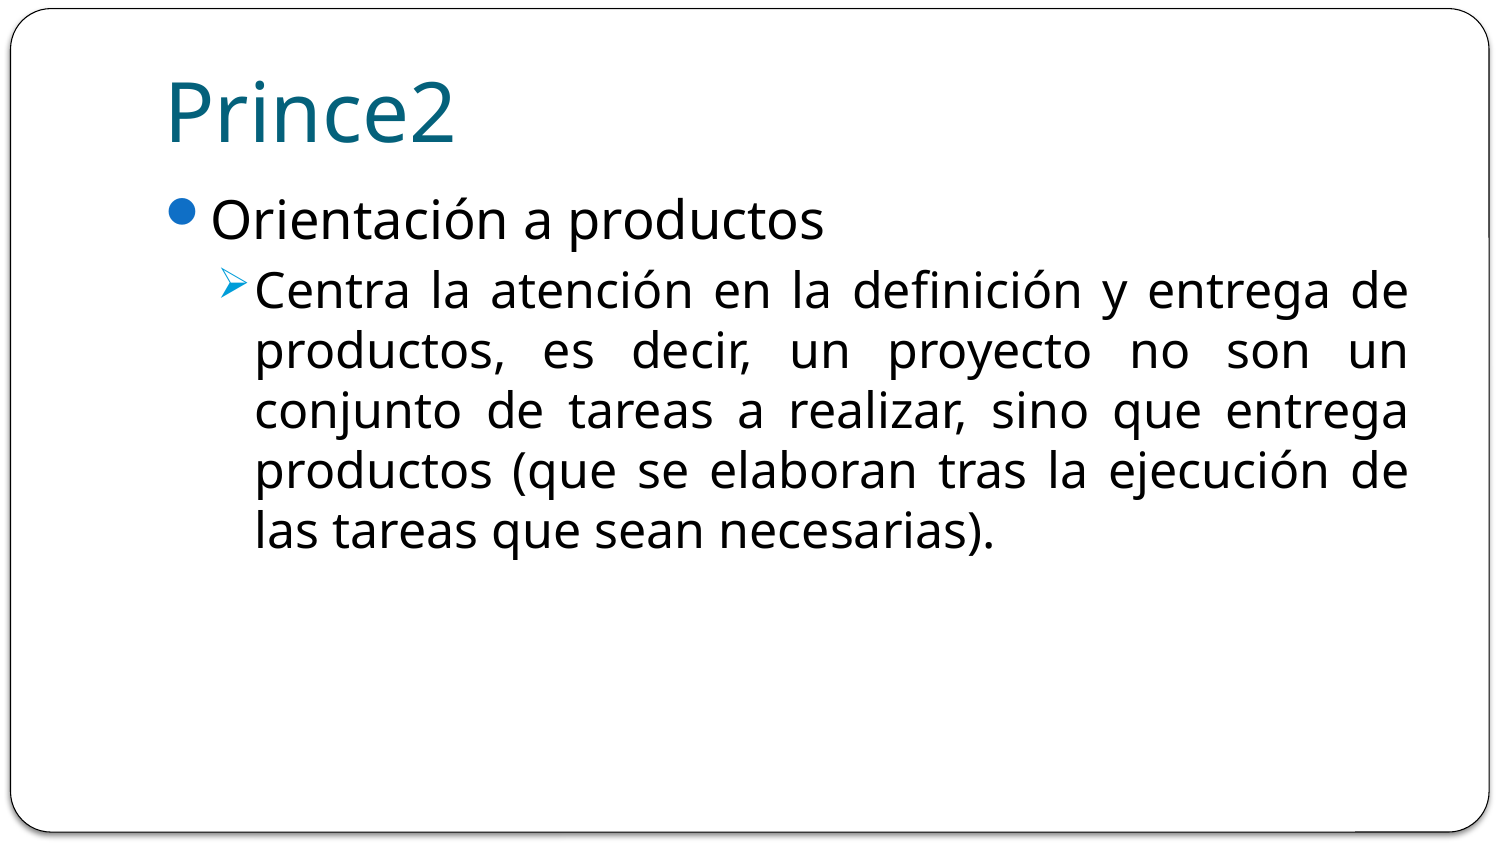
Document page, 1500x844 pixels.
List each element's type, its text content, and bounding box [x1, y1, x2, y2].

list Orientación a productos Centra la atención en la definición y entrega de productos, es decir, un proyecto no son un conjunto de tareas a realizar, sino que entrega productos (que se elaboran tras la ejecución de las tareas que sean necesarias). [150, 178, 1425, 741]
title Prince2 [150, 33, 1425, 175]
